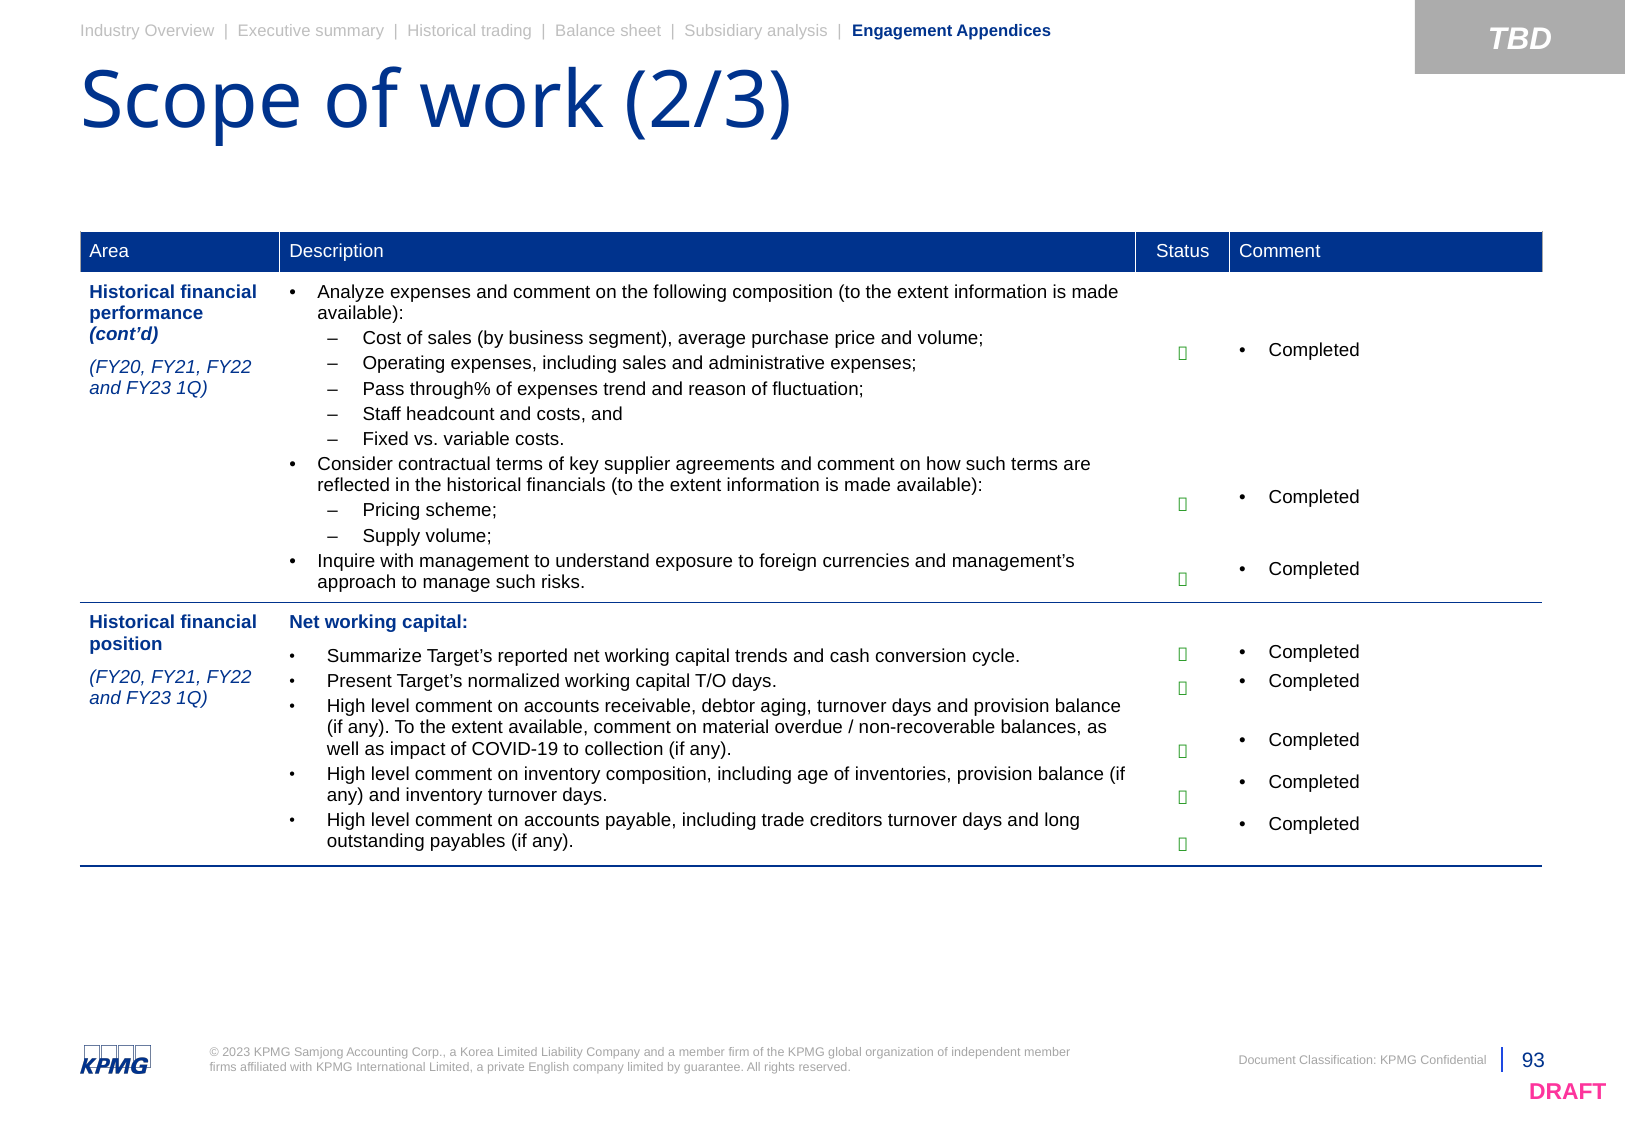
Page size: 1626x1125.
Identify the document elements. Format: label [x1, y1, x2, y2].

table_header [280, 232, 1135, 272]
table_cell [80, 272, 1542, 602]
picture [80, 1045, 151, 1074]
table_header [1230, 232, 1542, 272]
table_header [1136, 232, 1229, 272]
text_box [1414, 0, 1625, 75]
table_header [81, 232, 279, 272]
text_box [80, 17, 1396, 40]
title [80, 74, 1544, 193]
table_cell [80, 603, 1542, 865]
